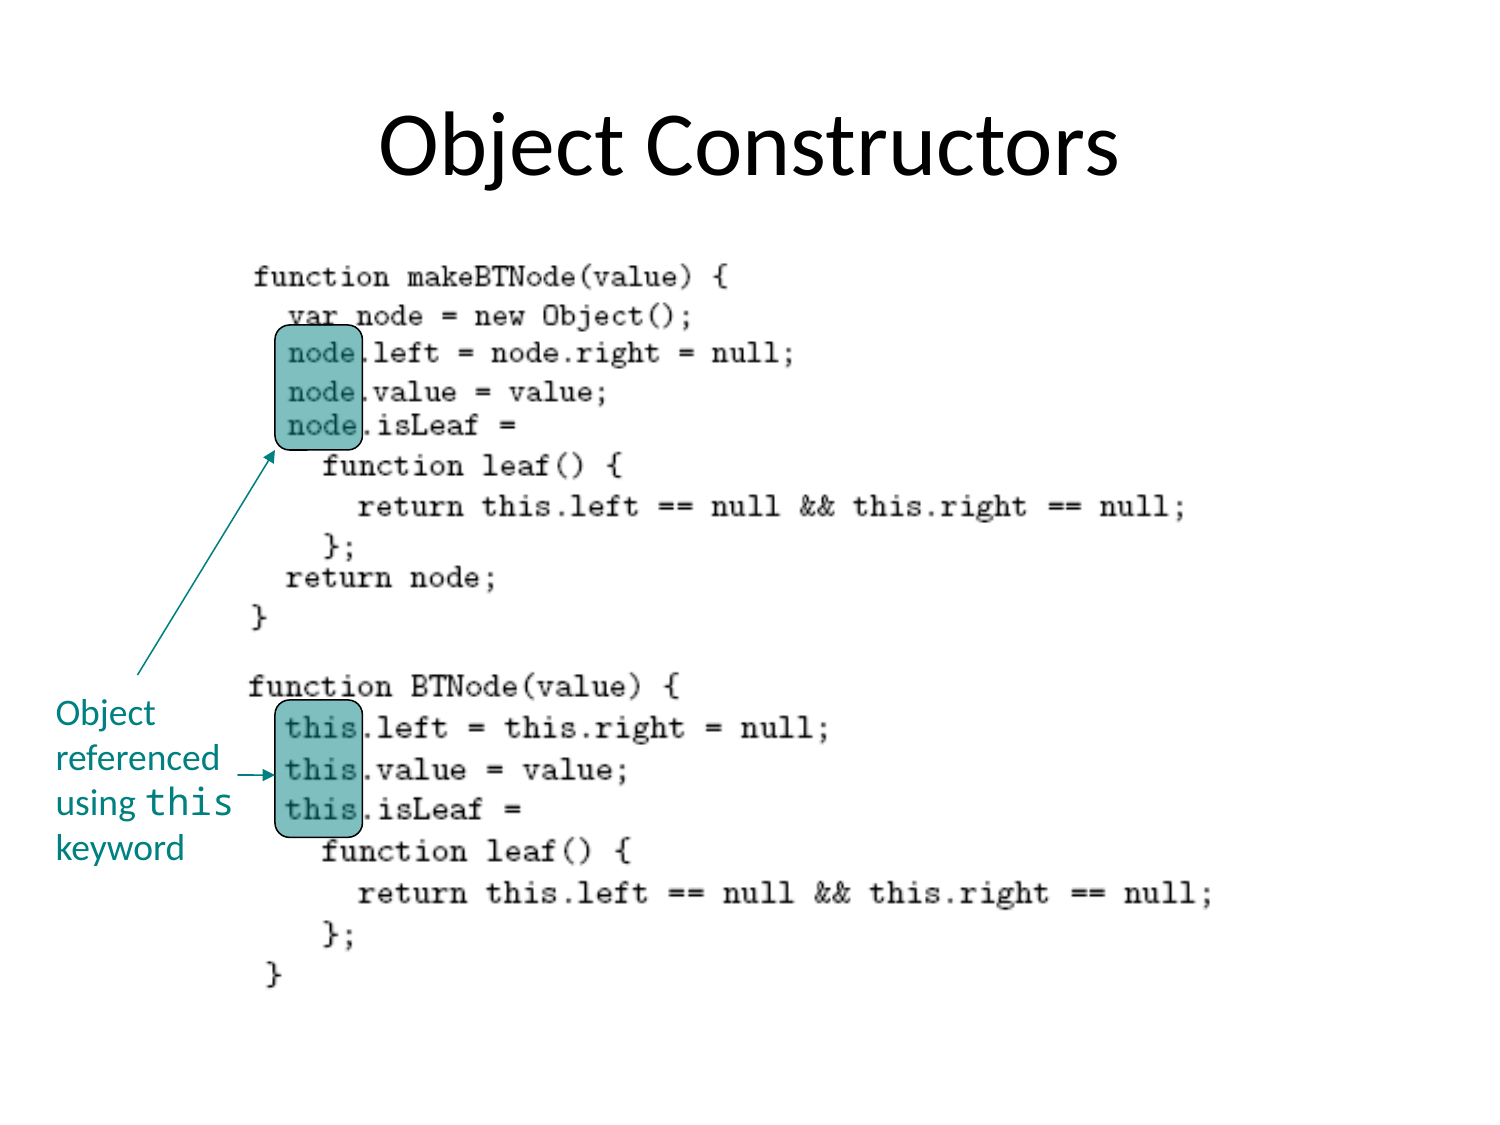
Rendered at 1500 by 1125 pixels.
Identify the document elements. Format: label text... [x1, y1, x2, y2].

picture [237, 712, 1221, 1002]
picture [237, 662, 686, 707]
picture [237, 262, 809, 408]
text_box Object referenced using this keyword [40, 680, 234, 876]
text_box [137, 453, 269, 676]
picture [237, 412, 1202, 635]
title Object Constructors [75, 45, 1425, 233]
